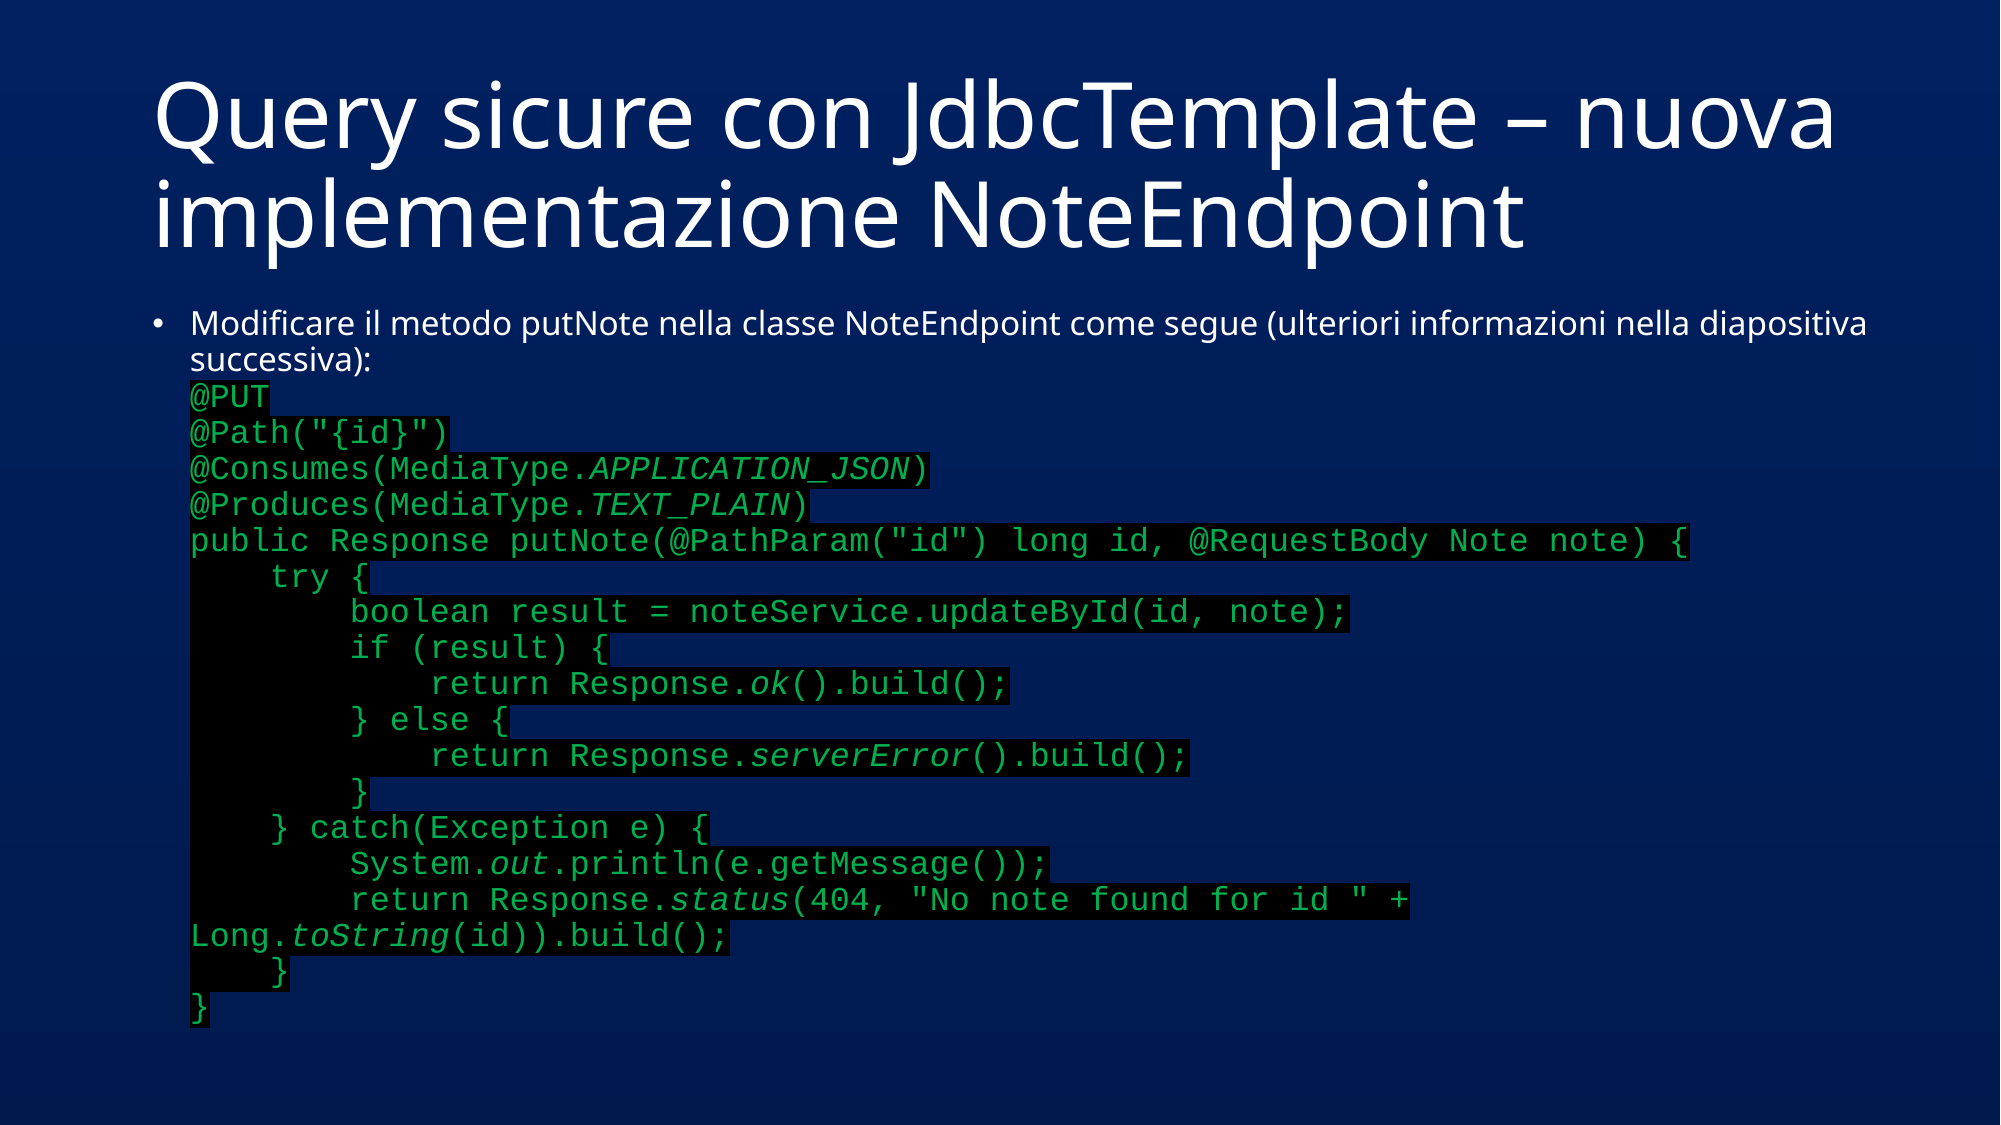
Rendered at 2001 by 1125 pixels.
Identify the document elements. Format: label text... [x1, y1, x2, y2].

list Modificare il metodo putNote nella classe NoteEndpoint come segue (ulteriori informazioni nella diapositiva successiva): @PUT @Path("{id}") @Consumes(MediaType.APPLICATION_JSON) @Produces(MediaType.TEXT_PLAIN) public Response putNote(@PathParam("id") long id, @RequestBody Note note) { try { boolean result = noteService.updateById(id, note); if (result) { return Response.ok().build(); } else { return Response.serverError().build(); } } catch(Exception e) { System.out.println(e.getMessage()); return Response.status(404, "No note found for id " + Long.toString(id)).build(); } } [137, 299, 1968, 1012]
title Query sicure con JdbcTemplate – nuova implementazione NoteEndpoint [137, 59, 1863, 278]
